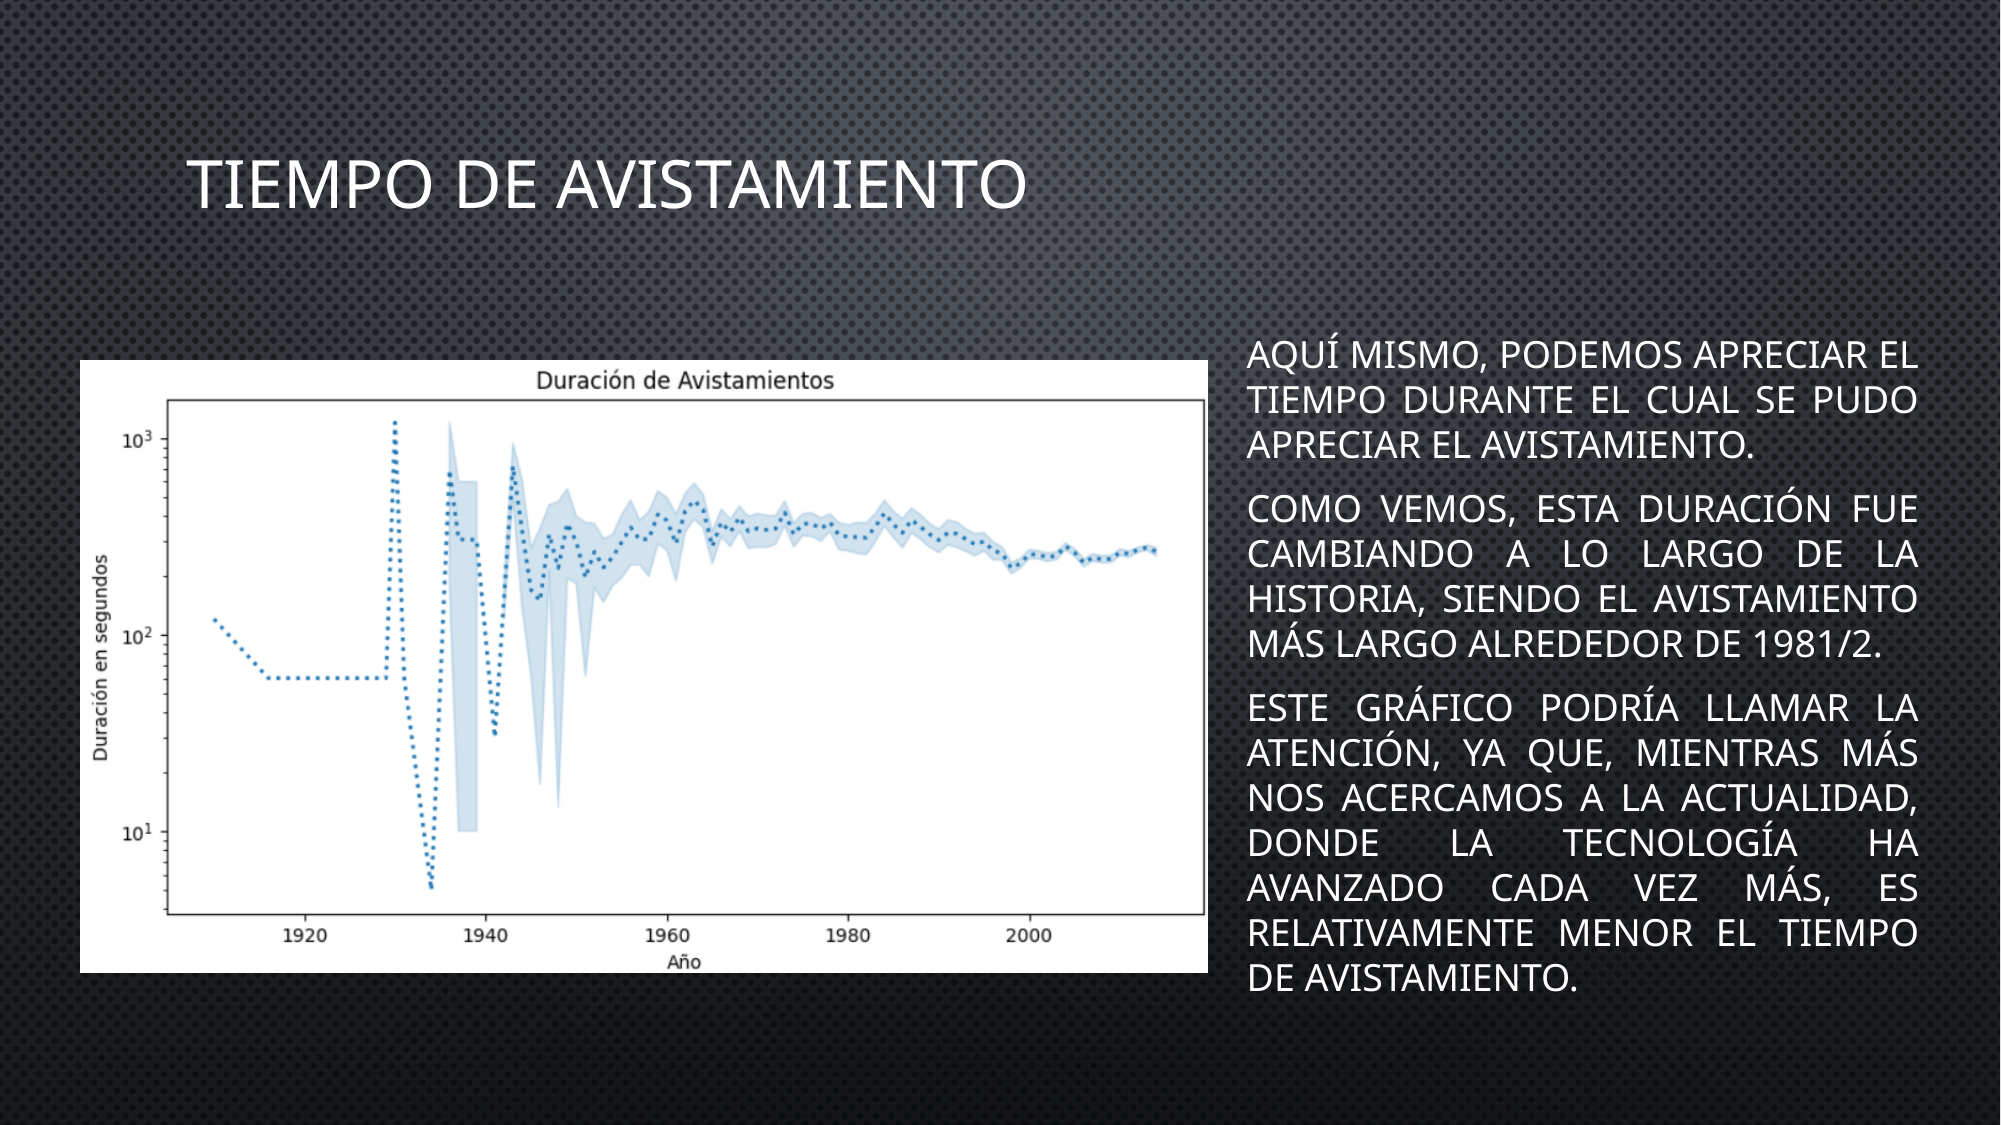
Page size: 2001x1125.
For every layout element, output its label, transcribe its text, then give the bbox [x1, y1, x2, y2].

picture [80, 359, 1209, 973]
list Aquí mismo, podemos apreciar el tiempo durante el cual se pudo apreciar el avistamiento. Como vemos, esta duración fue cambiando a lo largo de la historia, siendo el avistamiento más largo alrededor de 1981/2. Este gráfico podría llamar la atención, ya que, mientras más nos acercamos a la actualidad, donde la tecnología ha avanzado cada vez más, es relativamente menor el tiempo de avistamiento. [1231, 321, 1935, 1074]
title Tiempo de avistamiento [171, 25, 1797, 339]
